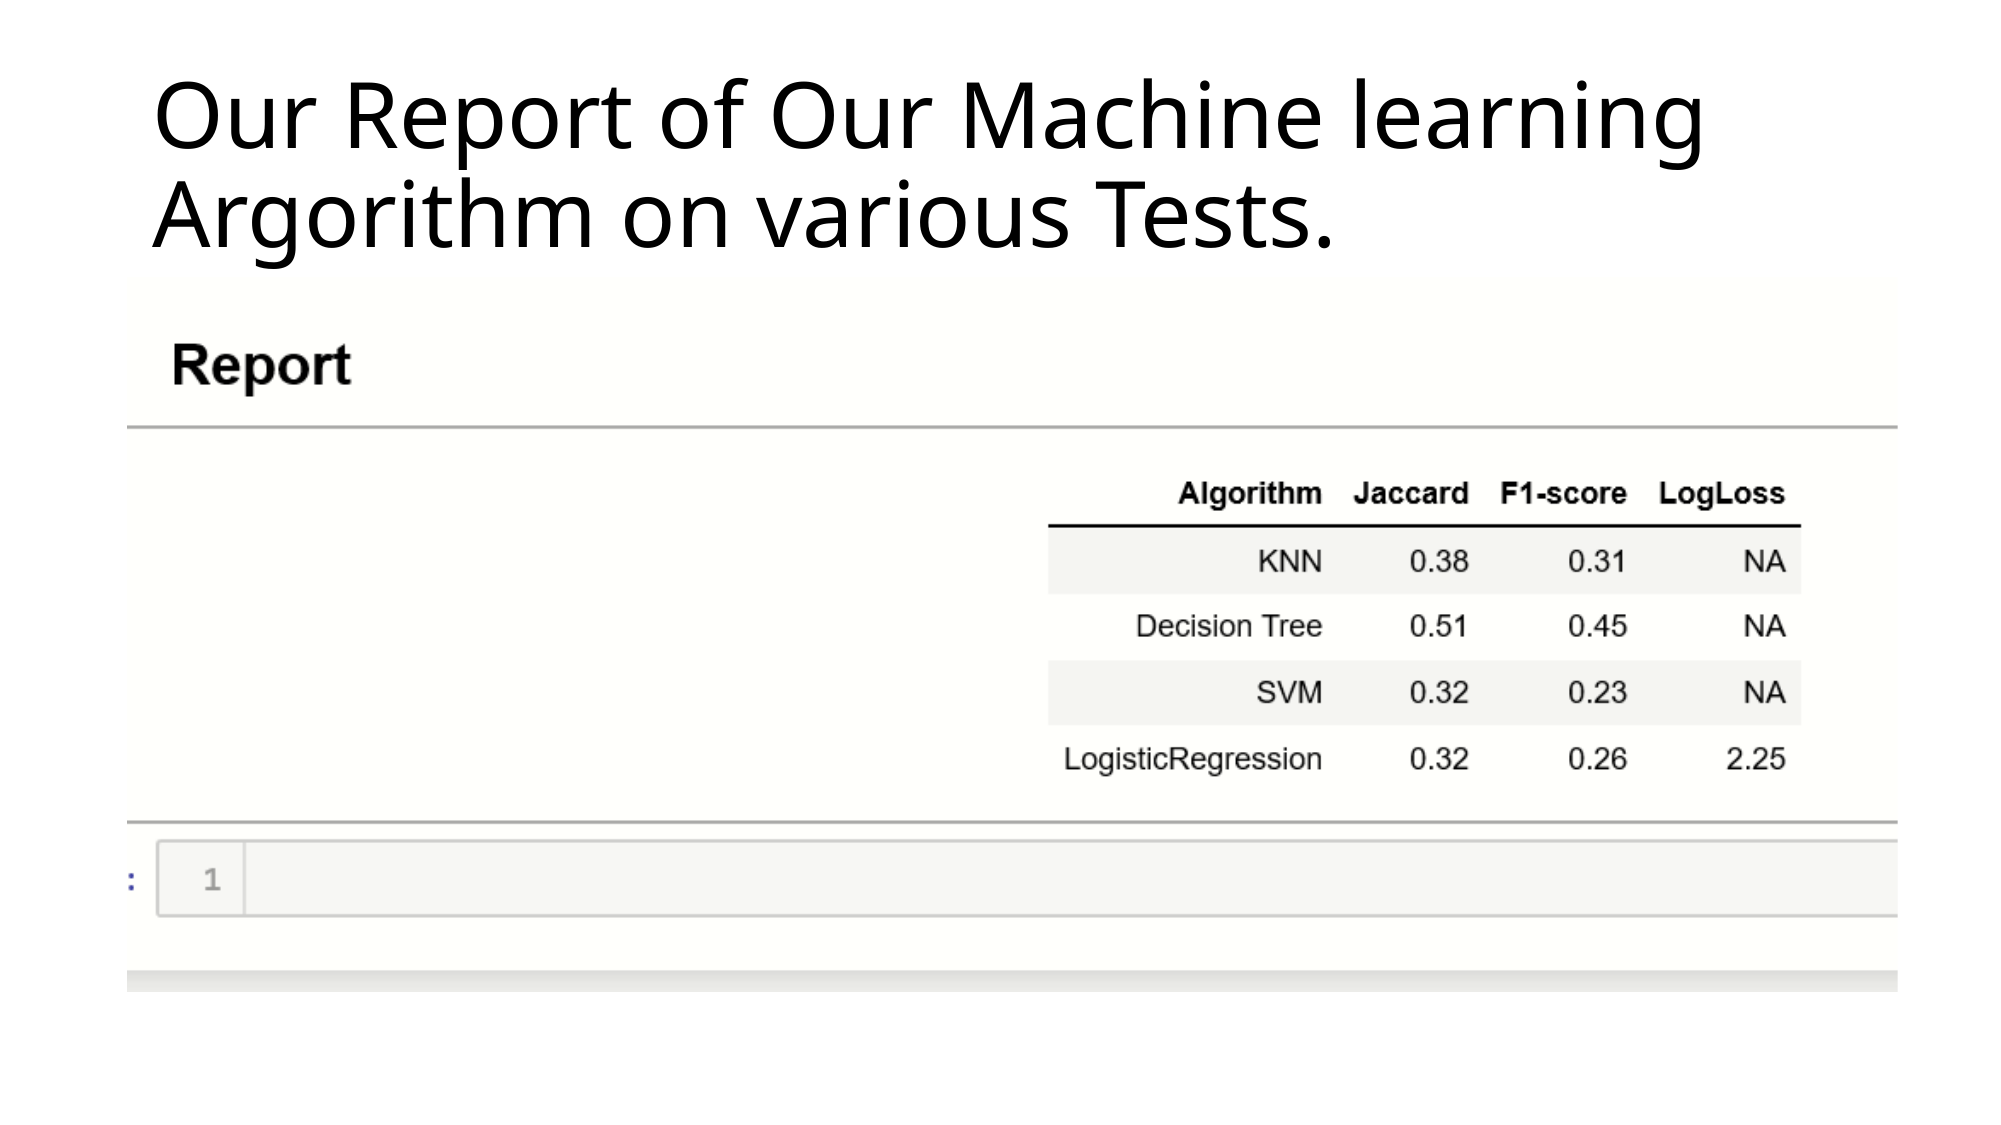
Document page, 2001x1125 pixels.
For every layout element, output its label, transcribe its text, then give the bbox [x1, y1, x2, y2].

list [127, 277, 1898, 992]
title Our Report of Our Machine learning Argorithm on various Tests. [137, 59, 1863, 277]
